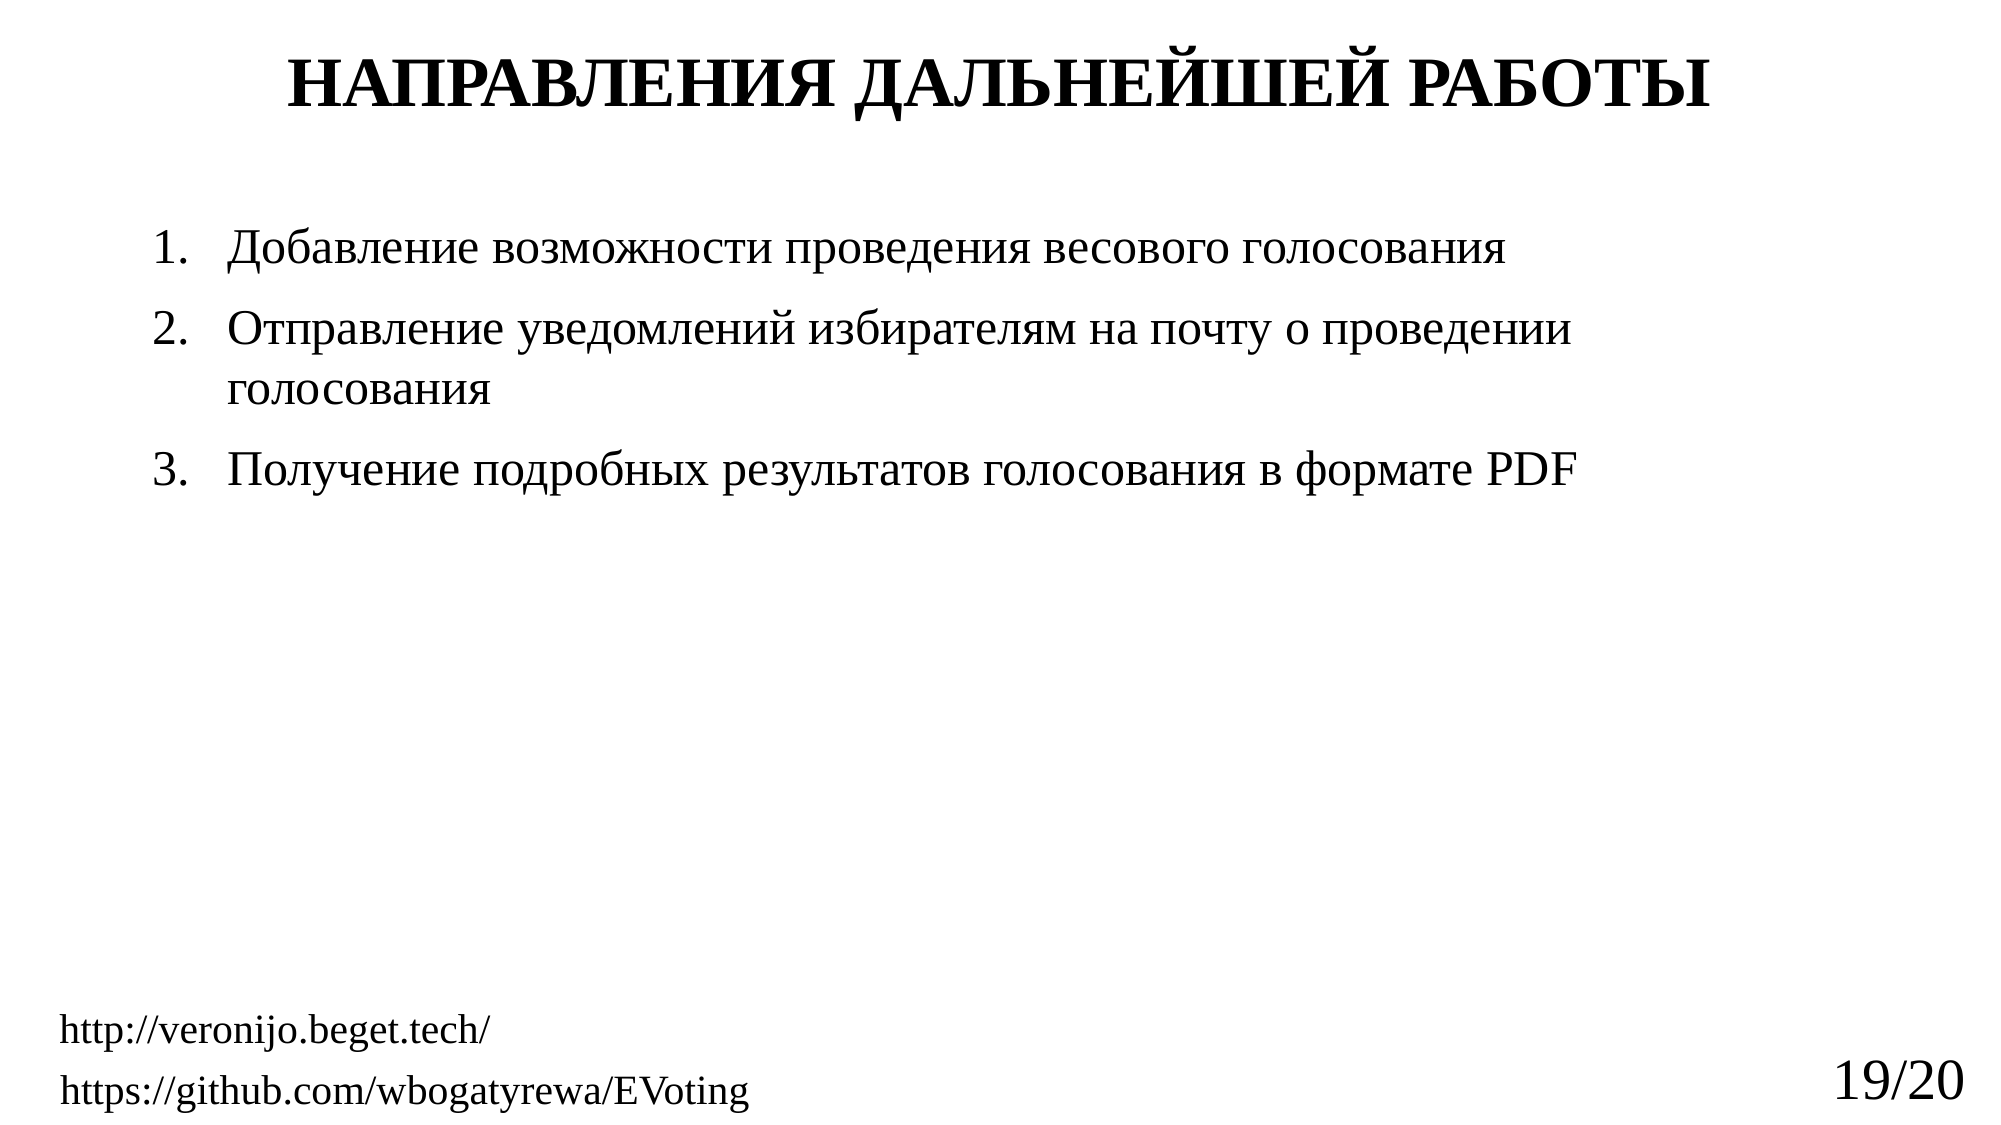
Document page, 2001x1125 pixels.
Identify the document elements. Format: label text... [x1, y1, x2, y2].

text_box 19/20 [1818, 1033, 2000, 1119]
title НАПРАВЛЕНИЯ ДАЛЬНЕЙШЕЙ РАБОТЫ [0, 9, 2000, 157]
text_box https://github.com/wbogatyrewa/EVoting [45, 1055, 765, 1121]
text_box http://veronijo.beget.tech/ [44, 994, 506, 1060]
list Добавление возможности проведения весового голосования Отправление уведомлений избирателям на почту о проведении голосования Получение подробных результатов голосования в формате PDF [137, 206, 1863, 921]
